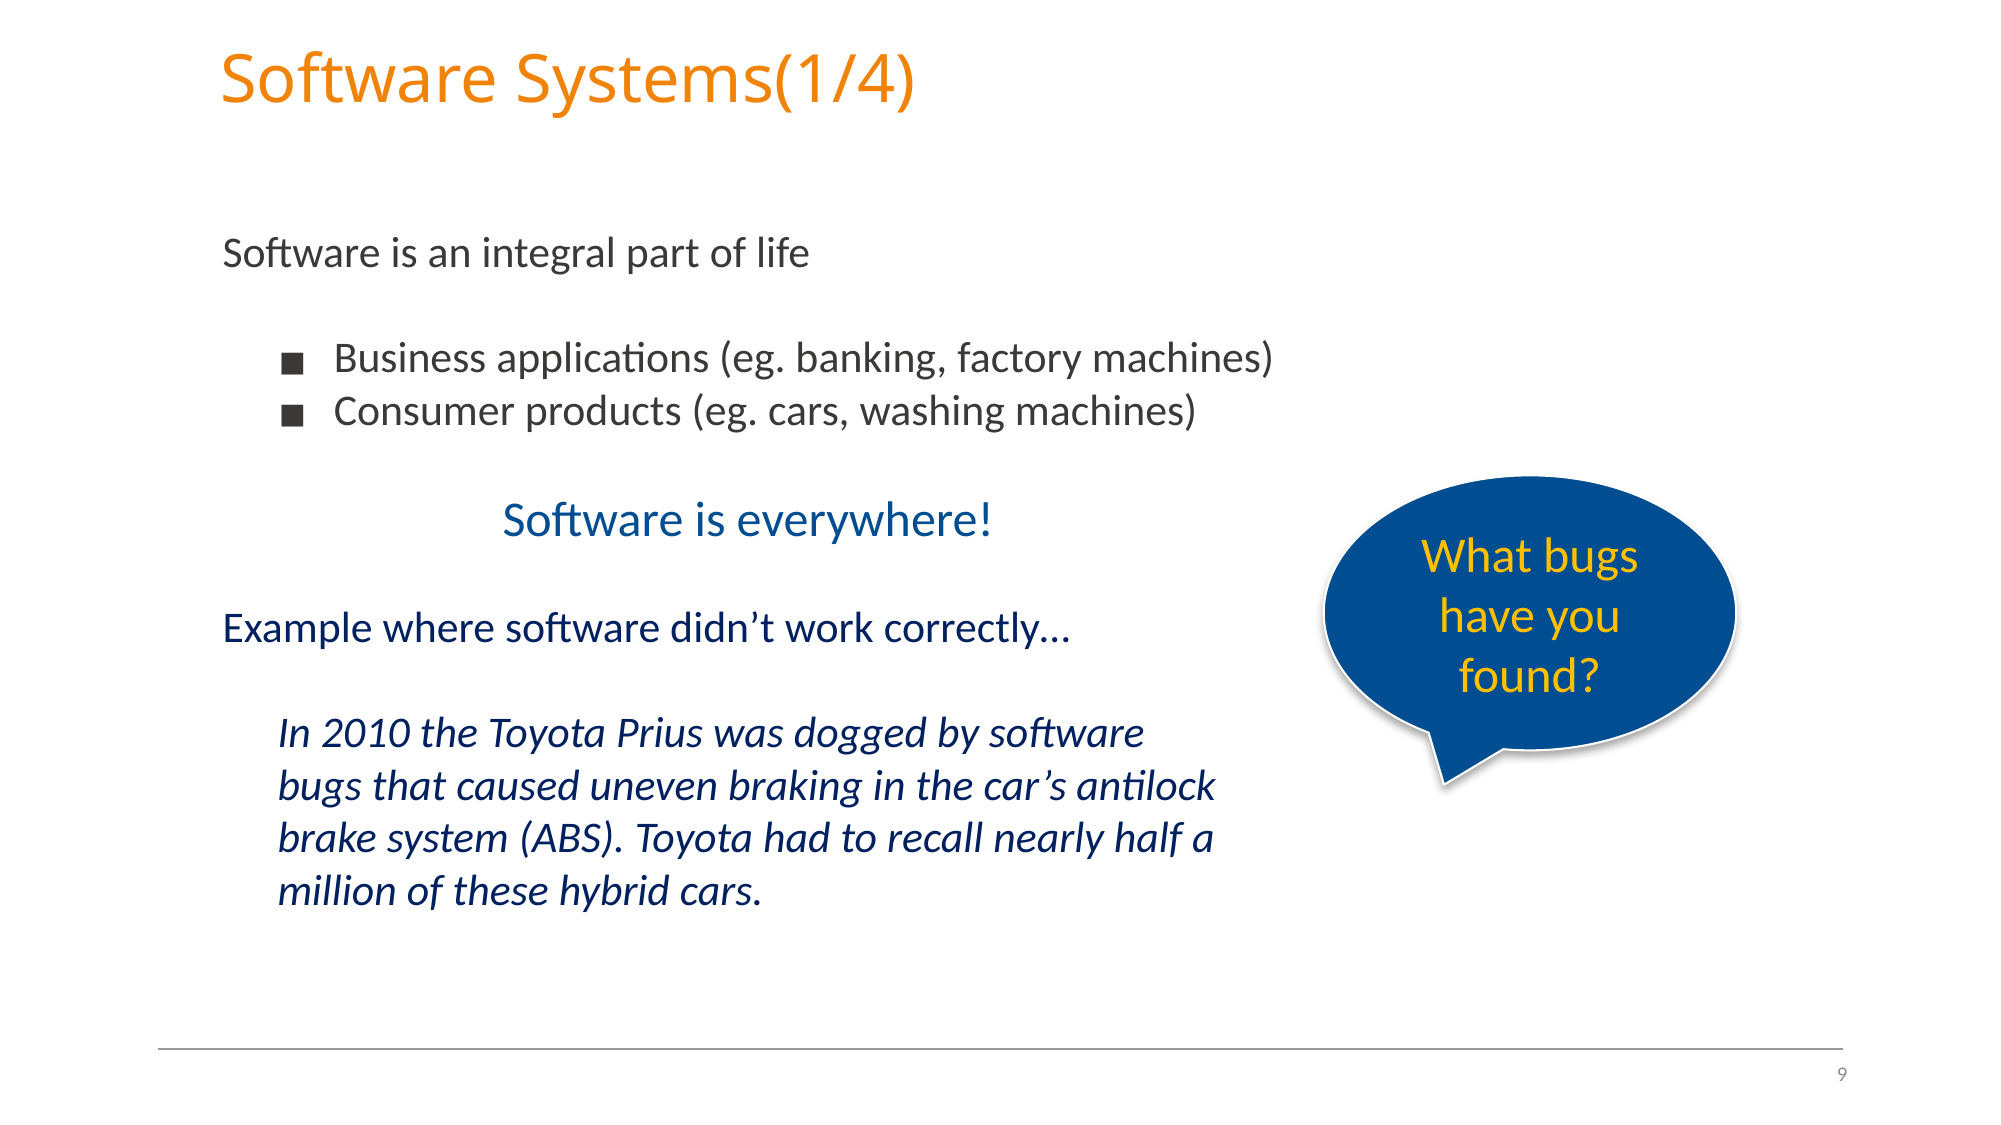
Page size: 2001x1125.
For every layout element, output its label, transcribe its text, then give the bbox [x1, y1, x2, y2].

slide_number 9 [1412, 1042, 1863, 1103]
text_box Software is an integral part of life Business applications (eg. banking, factory machines) Consumer products (eg. cars, washing machines) Software is everywhere! Example where software didn’t work correctly… In 2010 the Toyota Prius was dogged by software bugs that caused uneven braking in the car’s antilock brake system (ABS). Toyota had to recall nearly half a million of these hybrid cars. [187, 164, 1813, 1101]
title Software Systems(1/4) [188, 1, 1514, 161]
text_box What bugs have you found? [1323, 475, 1737, 785]
